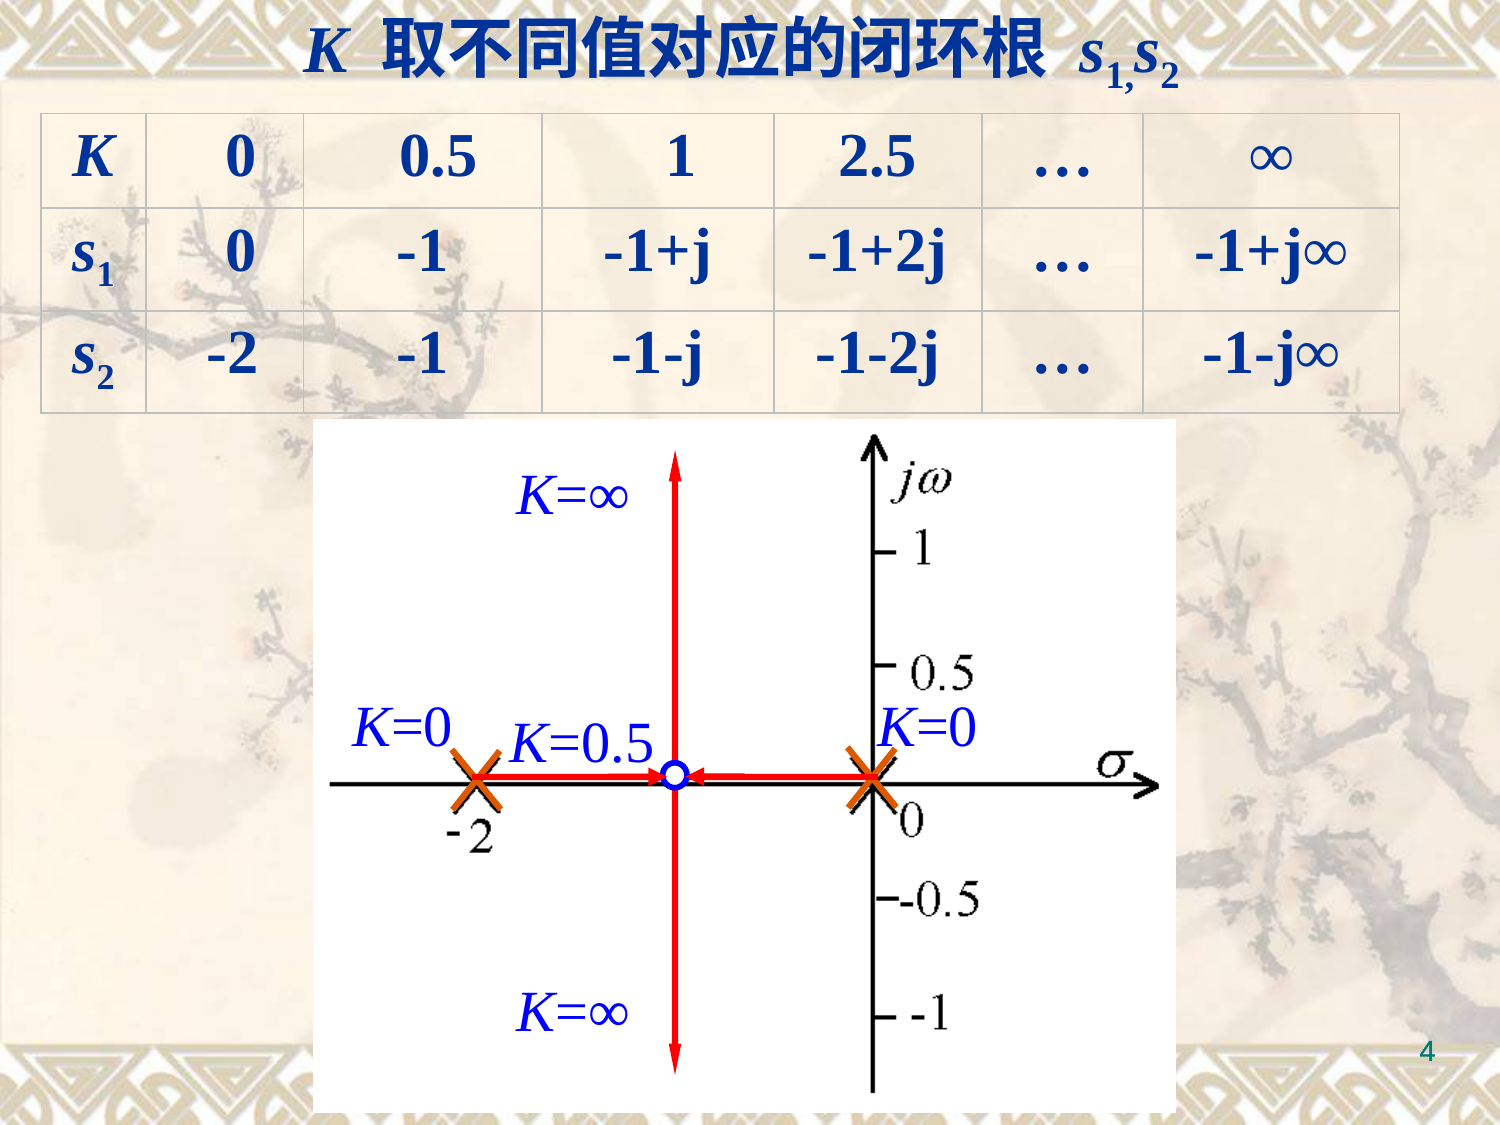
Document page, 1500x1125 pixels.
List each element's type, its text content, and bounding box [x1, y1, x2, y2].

table_header 2.5 [775, 114, 981, 207]
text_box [684, 680, 1013, 767]
table_cell -1 [304, 312, 541, 412]
slide_number 4 [1182, 1024, 1451, 1103]
table_cell -2 [147, 312, 303, 412]
table_cell … [983, 209, 1142, 310]
table_cell -1+j [543, 209, 773, 310]
table_cell -1+j∞ [1144, 209, 1399, 310]
table_header ∞ [1144, 114, 1399, 207]
table_cell s2 [42, 312, 145, 412]
picture [0, 0, 1500, 1125]
table_cell -1-j [543, 312, 773, 412]
table_cell … [983, 312, 1142, 412]
table_cell -1-2j [775, 312, 981, 412]
table_cell s1 [42, 209, 145, 310]
table_cell -1-j∞ [1144, 312, 1399, 412]
table_header 1 [543, 114, 773, 207]
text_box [501, 448, 680, 695]
table_header 0.5 [304, 114, 541, 207]
table_cell -1 [304, 209, 541, 310]
table_header K [42, 114, 145, 207]
title K 取不同值对应的闭环根 s1,s2 [253, 12, 1230, 90]
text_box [337, 680, 496, 767]
table_cell 0 [147, 209, 303, 310]
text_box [480, 696, 718, 788]
table_header … [983, 114, 1142, 207]
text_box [501, 797, 680, 1052]
table_cell -1+2j [775, 209, 981, 310]
table_header 0 [147, 114, 303, 207]
